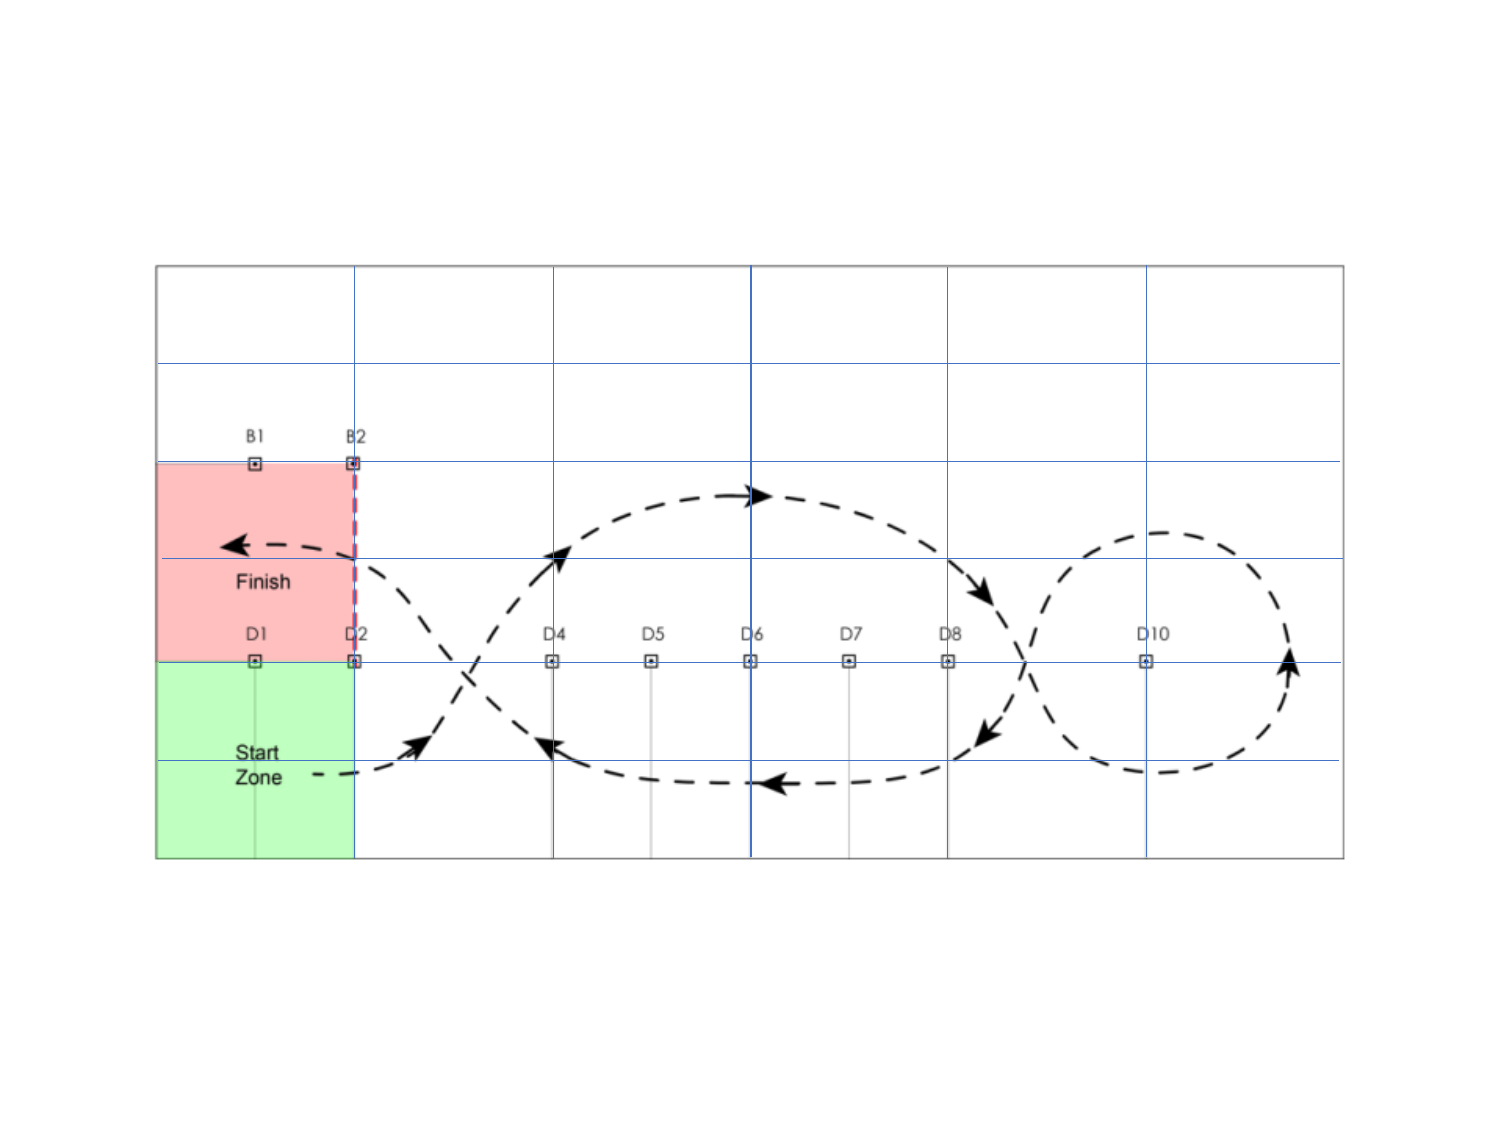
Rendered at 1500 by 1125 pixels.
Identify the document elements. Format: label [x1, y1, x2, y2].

picture [124, 234, 1376, 891]
text_box [157, 264, 1344, 860]
